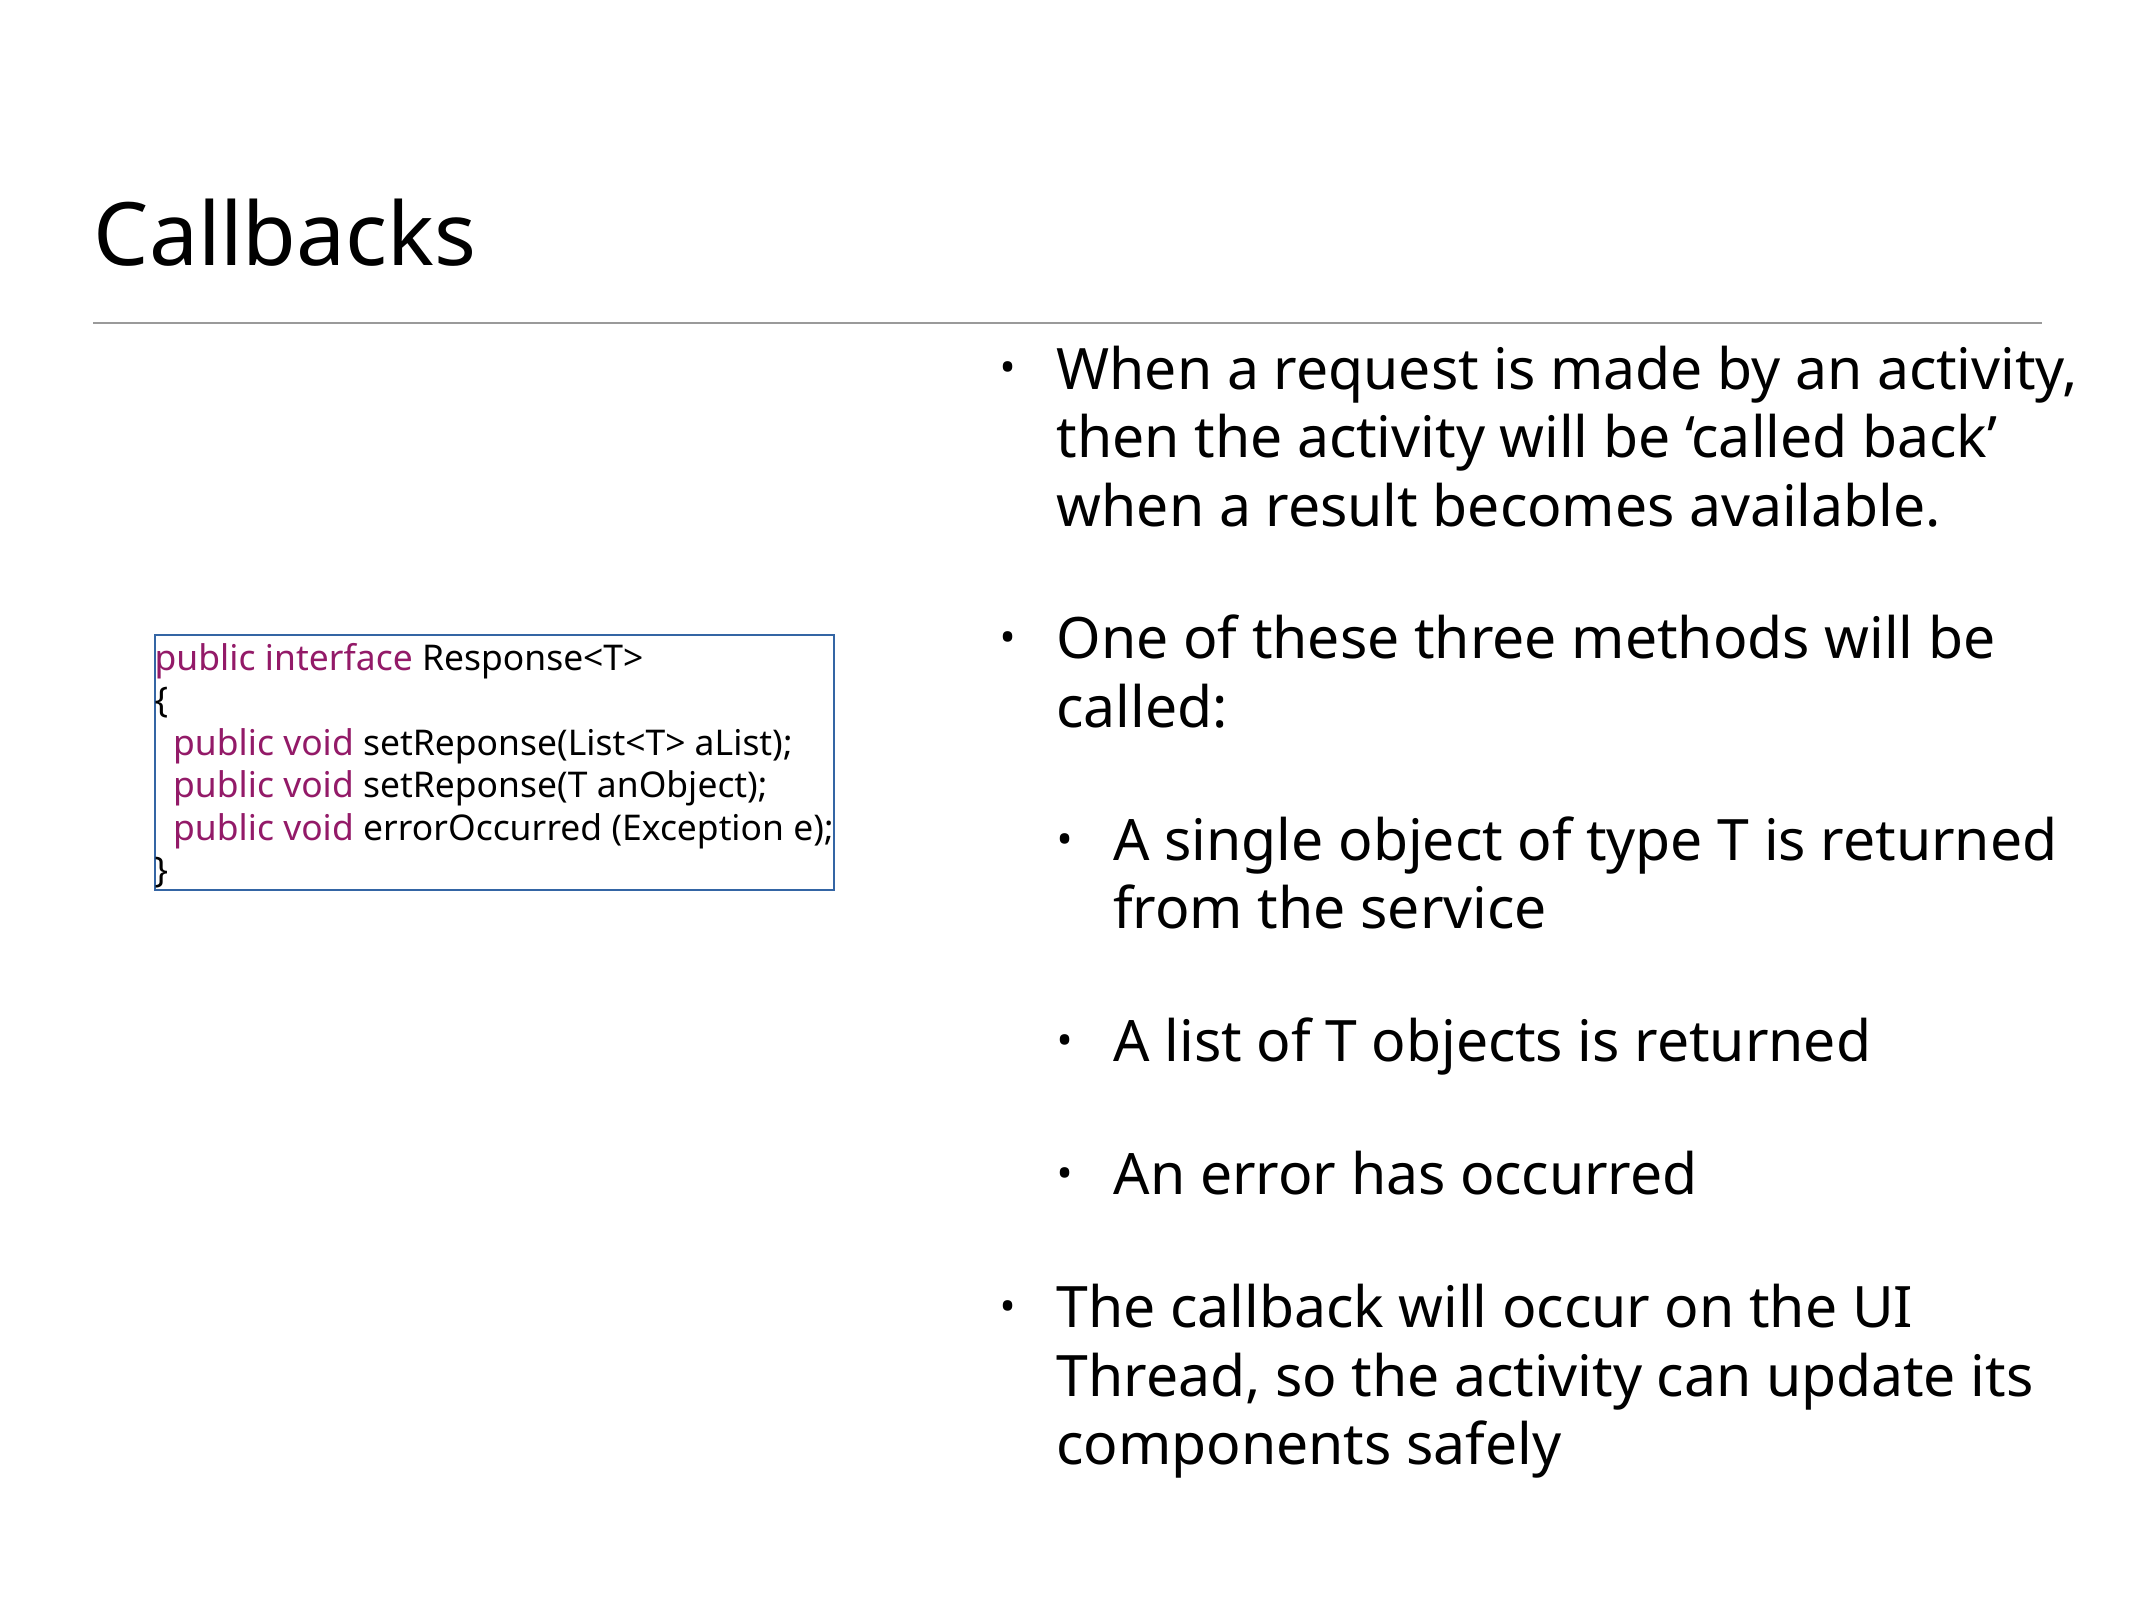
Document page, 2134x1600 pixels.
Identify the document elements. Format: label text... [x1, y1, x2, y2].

text_box public interface Response<T> { public void setReponse(List<T> aList); public void setReponse(T anObject); public void errorOccurred (Exception e); } [154, 634, 835, 891]
title Callbacks [93, 53, 2041, 284]
text_box When a request is made by an activity, then the activity will be ‘called back’ when a result becomes available. One of these three methods will be called: A single object of type T is returned from the service A list of T objects is returned An error has occurred The callback will occur on the UI Thread, so the activity can update its components safely [999, 332, 2106, 1493]
